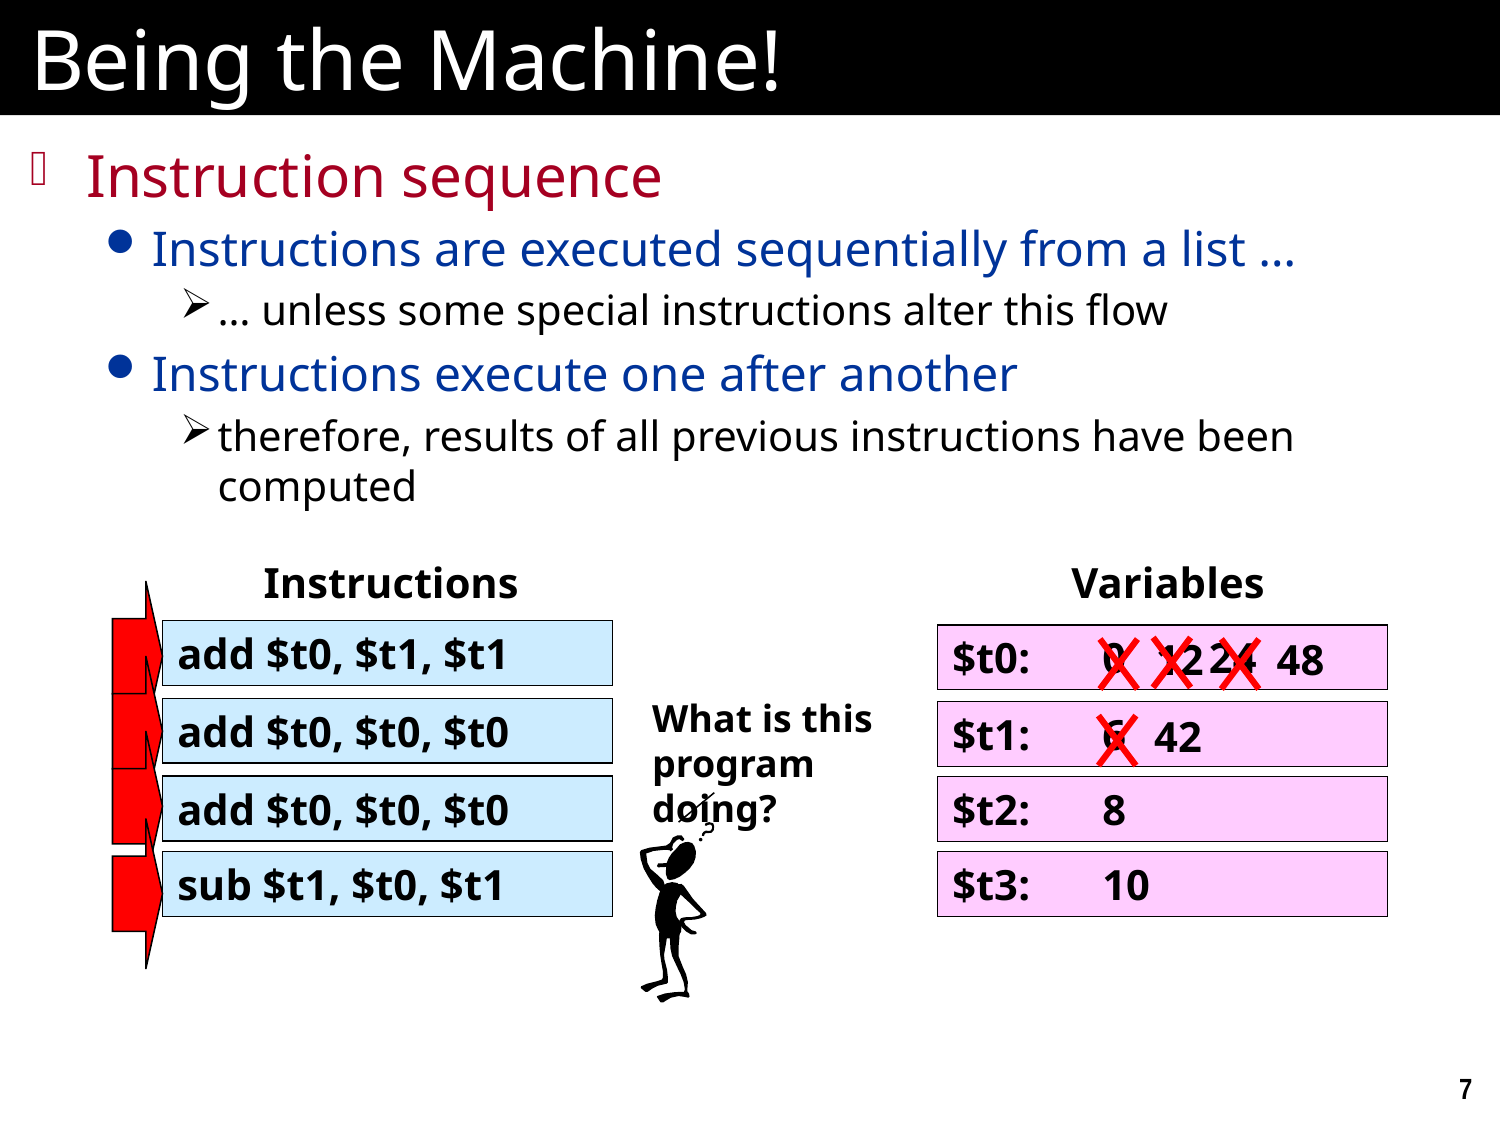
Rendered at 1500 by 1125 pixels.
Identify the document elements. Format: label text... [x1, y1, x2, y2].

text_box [636, 687, 926, 1003]
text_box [1221, 626, 1343, 693]
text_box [162, 549, 613, 918]
list Instruction sequence Instructions are executed sequentially from a list … … unless some special instructions alter this flow Instructions execute one after another therefore, results of all previous instructions have been computed [0, 115, 1500, 1125]
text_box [1152, 624, 1223, 691]
text_box [112, 730, 157, 850]
title Being the Machine! [0, 0, 1500, 115]
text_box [1099, 626, 1149, 693]
slide_number 7 [1424, 1062, 1488, 1113]
text_box [112, 655, 157, 768]
text_box [112, 580, 157, 693]
text_box [112, 818, 157, 970]
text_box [1098, 702, 1222, 769]
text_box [937, 549, 1388, 918]
